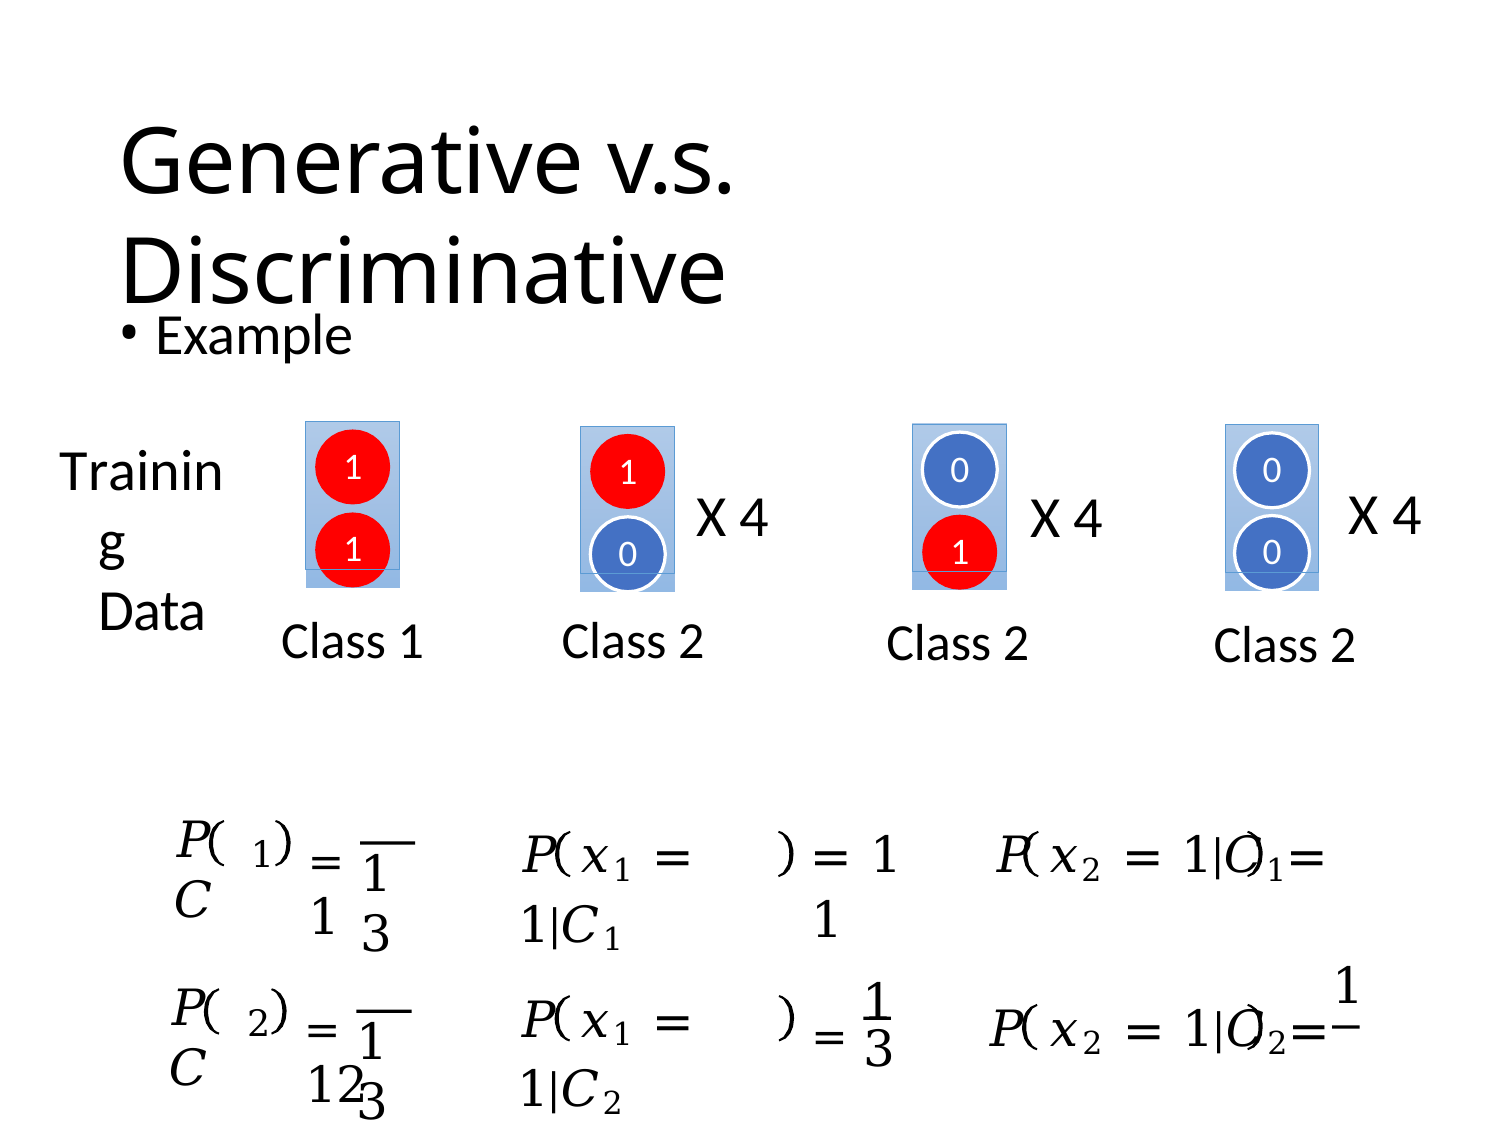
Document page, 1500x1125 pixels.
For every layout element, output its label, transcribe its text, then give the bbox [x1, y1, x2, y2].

text_box = 12 [298, 935, 419, 1113]
title Generative v.s. Discriminative [116, 100, 1199, 323]
text_box Class 2 [559, 604, 708, 670]
text_box 13 [357, 838, 418, 935]
text_box [782, 996, 795, 1041]
text_box = 1 [806, 942, 898, 1060]
text_box [275, 820, 291, 867]
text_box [580, 425, 675, 594]
text_box X 4 [1346, 474, 1424, 547]
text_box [912, 423, 1007, 590]
text_box 3 [861, 1014, 894, 1077]
text_box Example [115, 294, 358, 367]
text_box 𝑃 𝑥2 = 1|𝐶2 = 3 [977, 989, 1369, 1125]
text_box 𝑃 𝑥1 = 1|𝐶2 [511, 980, 782, 1121]
text_box [782, 831, 794, 876]
text_box [271, 988, 287, 1035]
text_box = 1 𝑃 𝑥2 = 1|𝐶1 = 1 [805, 816, 1369, 948]
text_box Training Data [57, 430, 249, 643]
text_box Class 1 [278, 604, 427, 670]
text_box X 4 [694, 475, 772, 548]
text_box Class 2 [884, 606, 1033, 672]
text_box 1 [248, 829, 274, 875]
text_box 𝑃 𝑥1 = 1|𝐶1 [512, 816, 782, 957]
text_box 𝑃 𝐶 [170, 805, 258, 928]
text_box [1224, 424, 1320, 593]
text_box 𝑃 𝐶 [165, 973, 253, 1096]
text_box 2 [245, 997, 271, 1044]
text_box X 4 [1028, 476, 1106, 549]
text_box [305, 421, 400, 588]
text_box 13 [354, 1007, 414, 1125]
text_box 1 [1330, 951, 1363, 989]
text_box Class 2 [1211, 608, 1359, 673]
text_box = 1 [302, 767, 408, 935]
